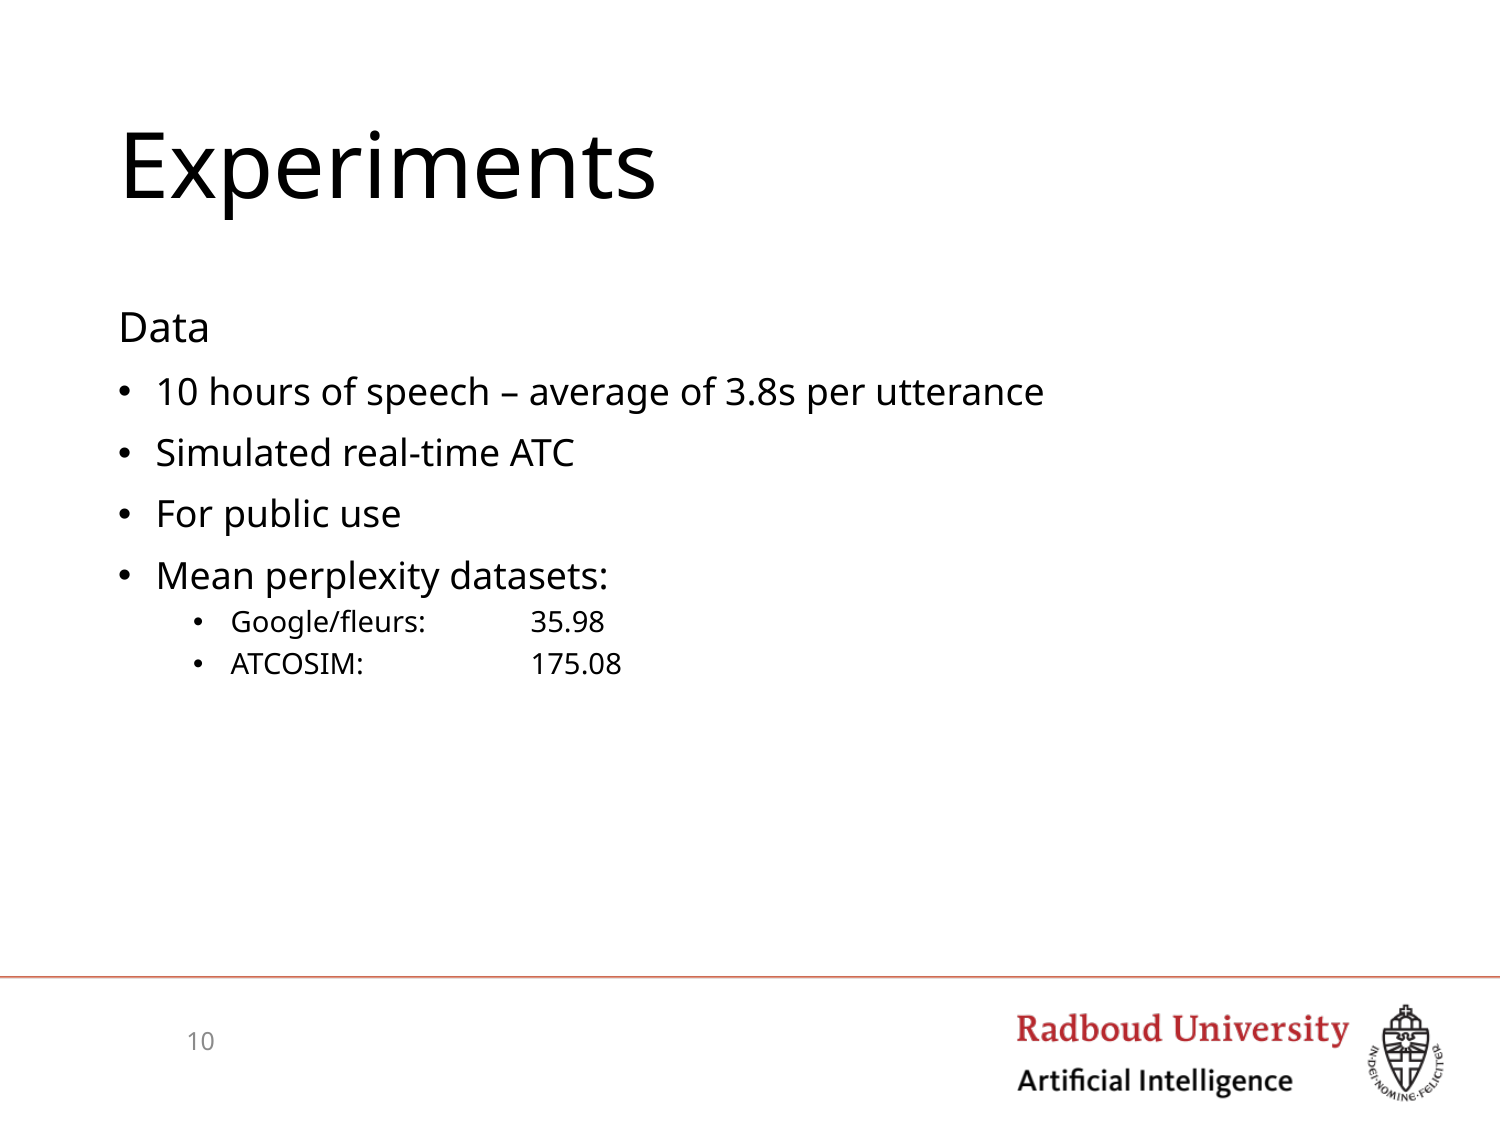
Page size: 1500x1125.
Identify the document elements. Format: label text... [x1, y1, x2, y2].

list Data 10 hours of speech – average of 3.8s per utterance Simulated real-time ATC For public use Mean perplexity datasets: Google/fleurs: 35.98 ATCOSIM: 175.08 [103, 299, 1469, 974]
slide_number 10 [103, 1012, 230, 1073]
title Experiments [103, 59, 1397, 278]
